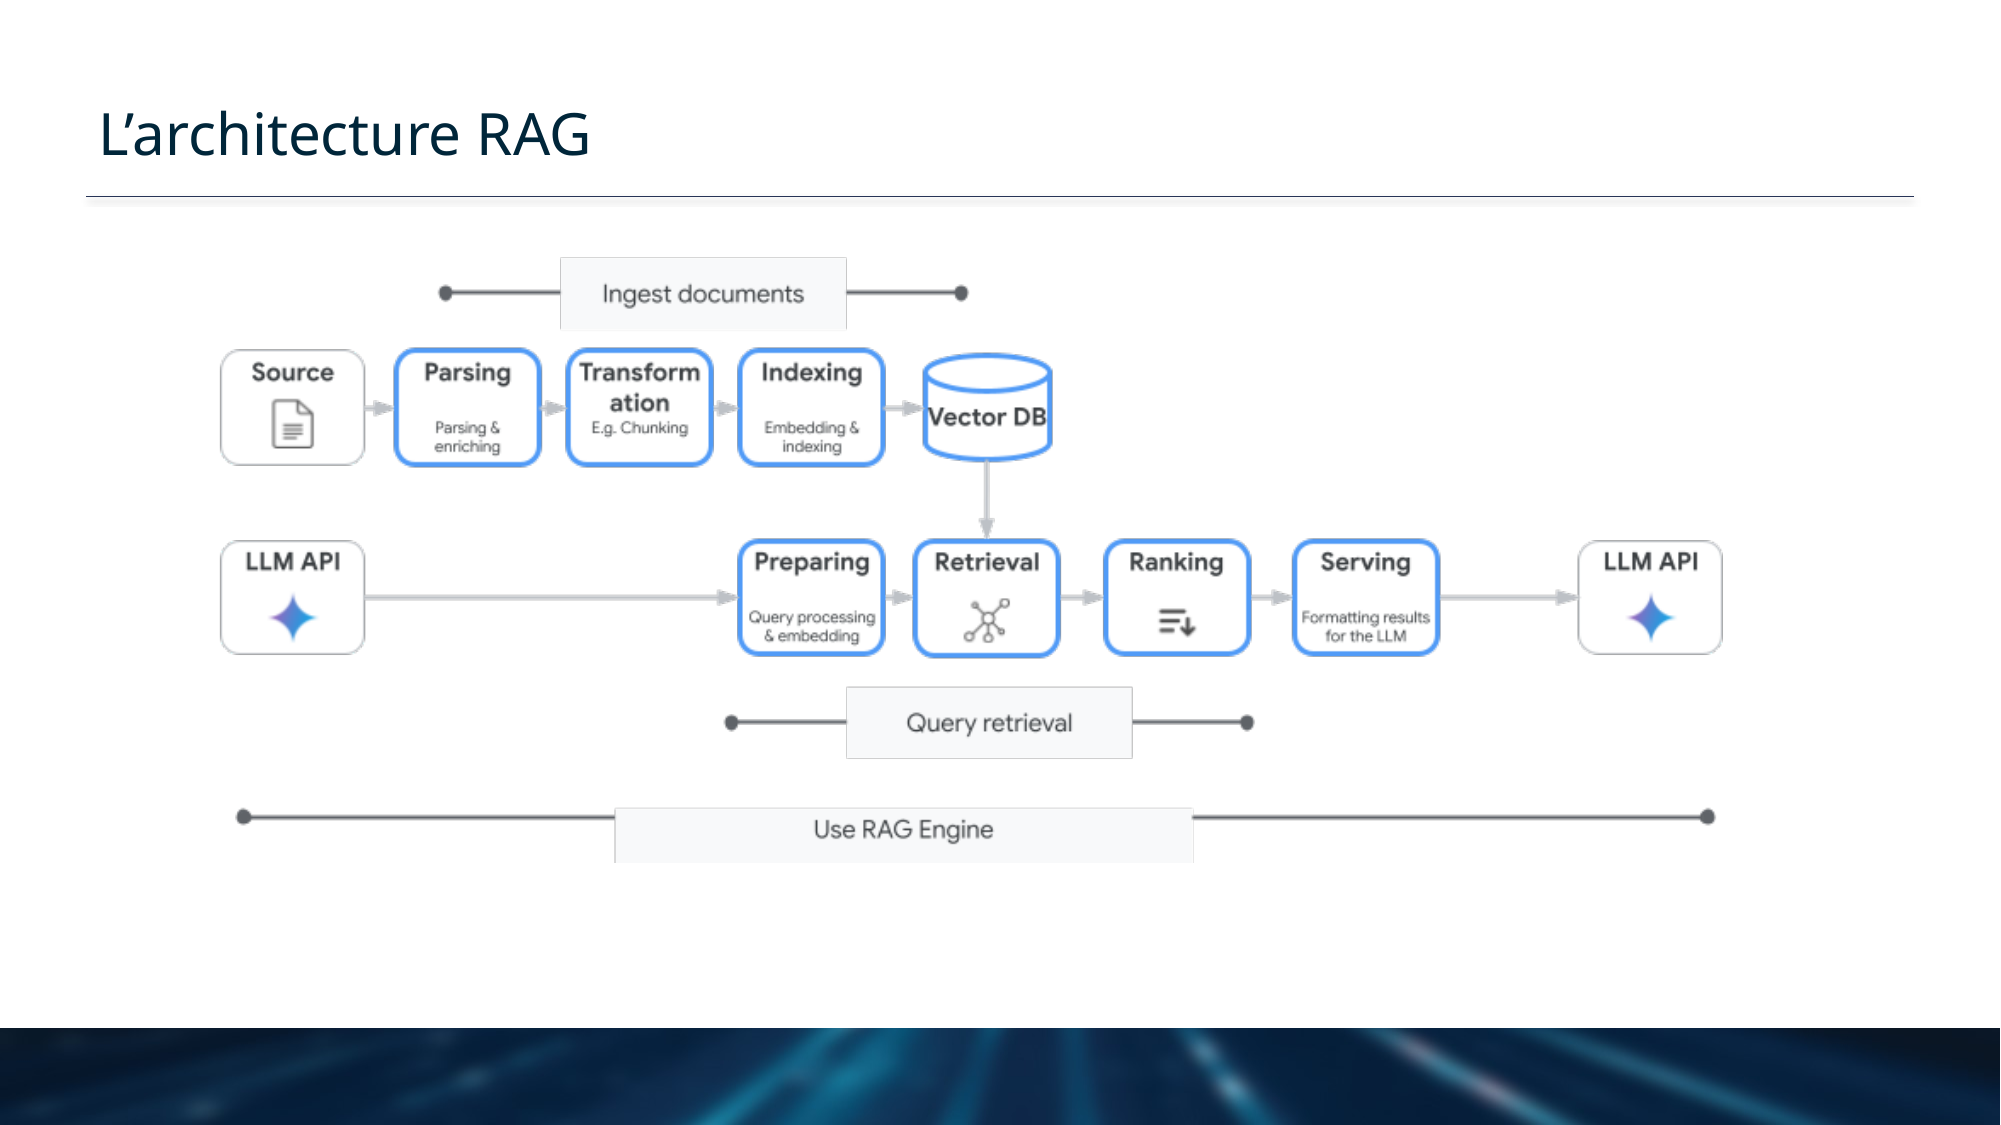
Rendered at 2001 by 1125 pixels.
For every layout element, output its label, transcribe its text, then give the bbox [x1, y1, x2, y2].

title L’architecture RAG [83, 30, 1914, 173]
picture [206, 251, 1791, 863]
picture [0, 1028, 2000, 1125]
